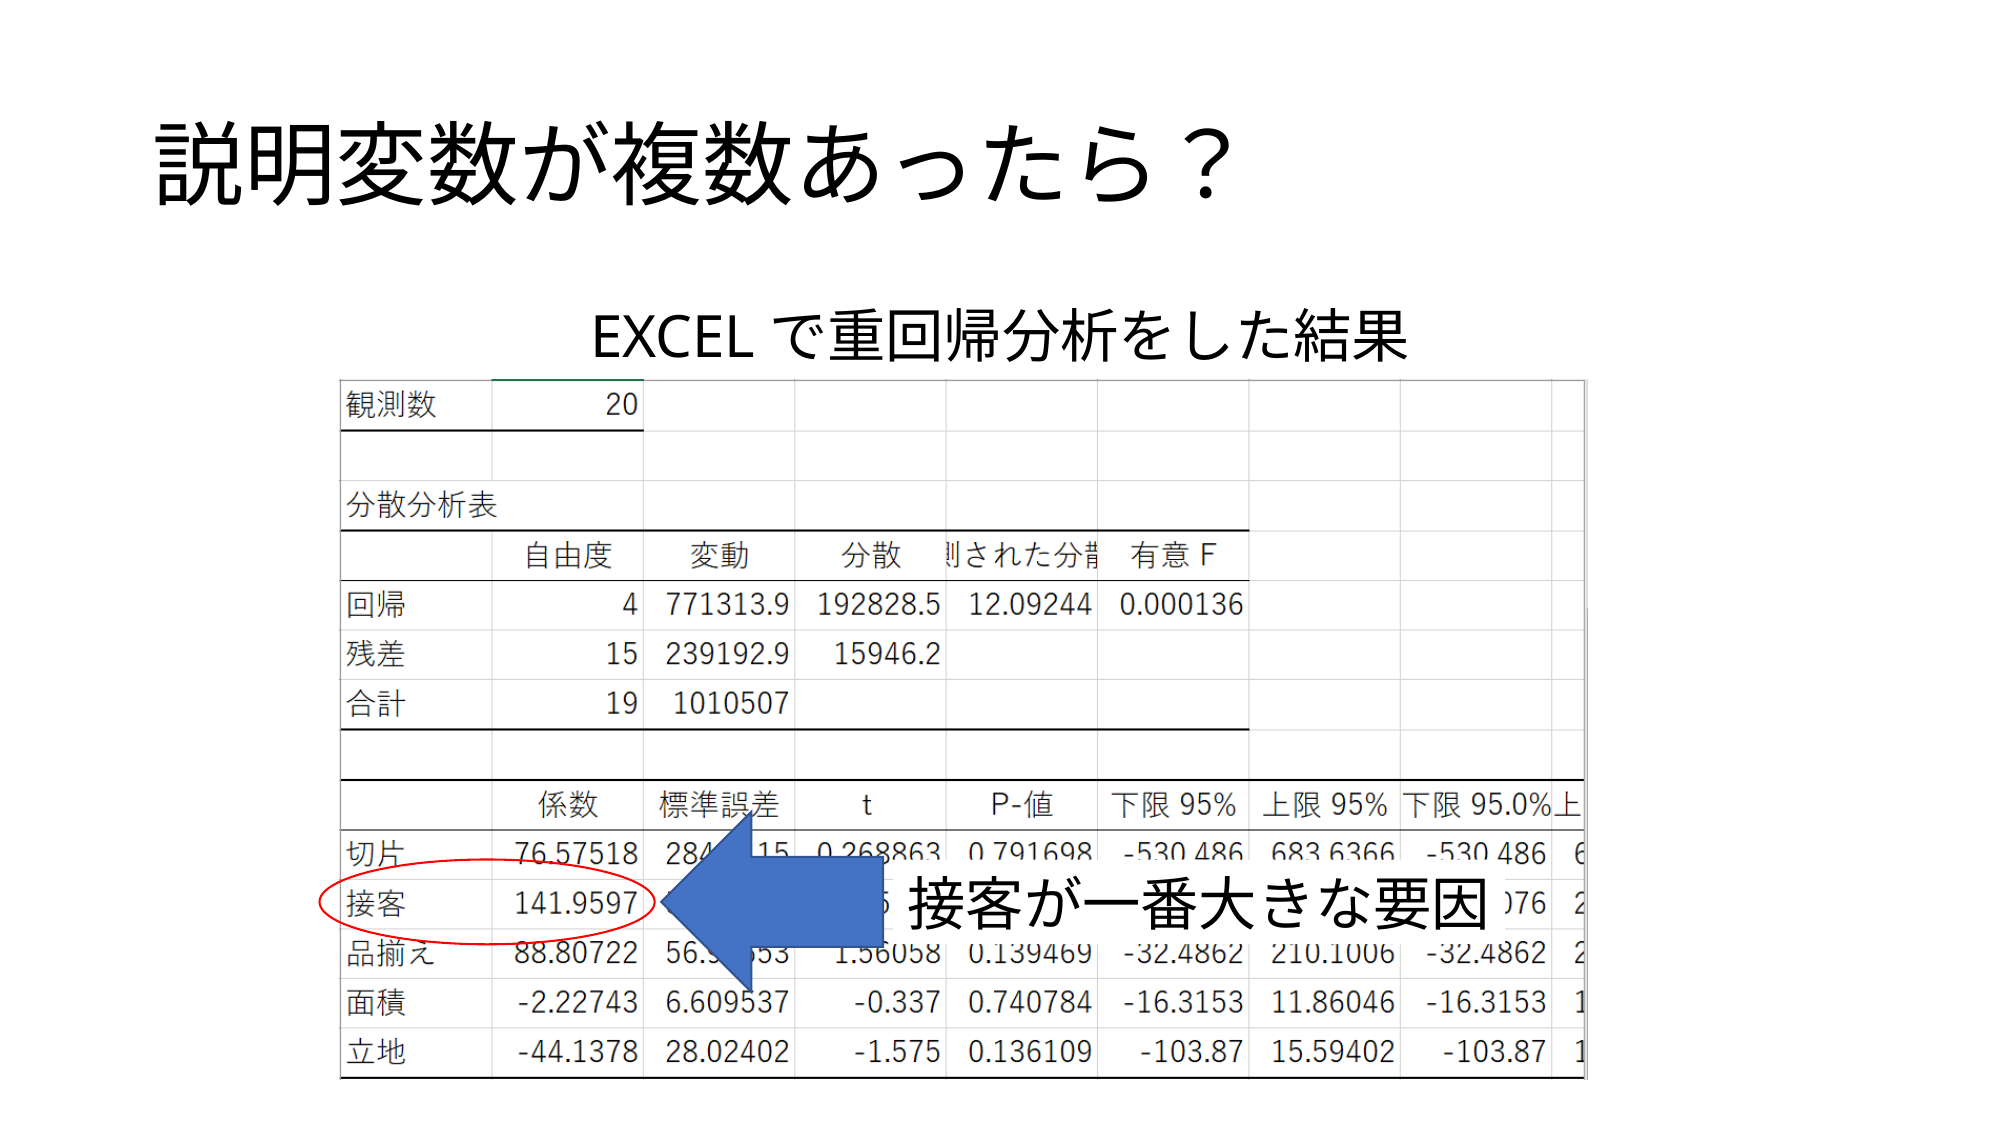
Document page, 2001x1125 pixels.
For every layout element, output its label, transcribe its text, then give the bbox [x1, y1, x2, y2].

text_box [318, 880, 339, 923]
picture [339, 379, 1588, 1080]
list EXCELで重回帰分析をした結果 [137, 299, 1863, 1014]
title 説明変数が複数あったら？ [137, 59, 1863, 278]
